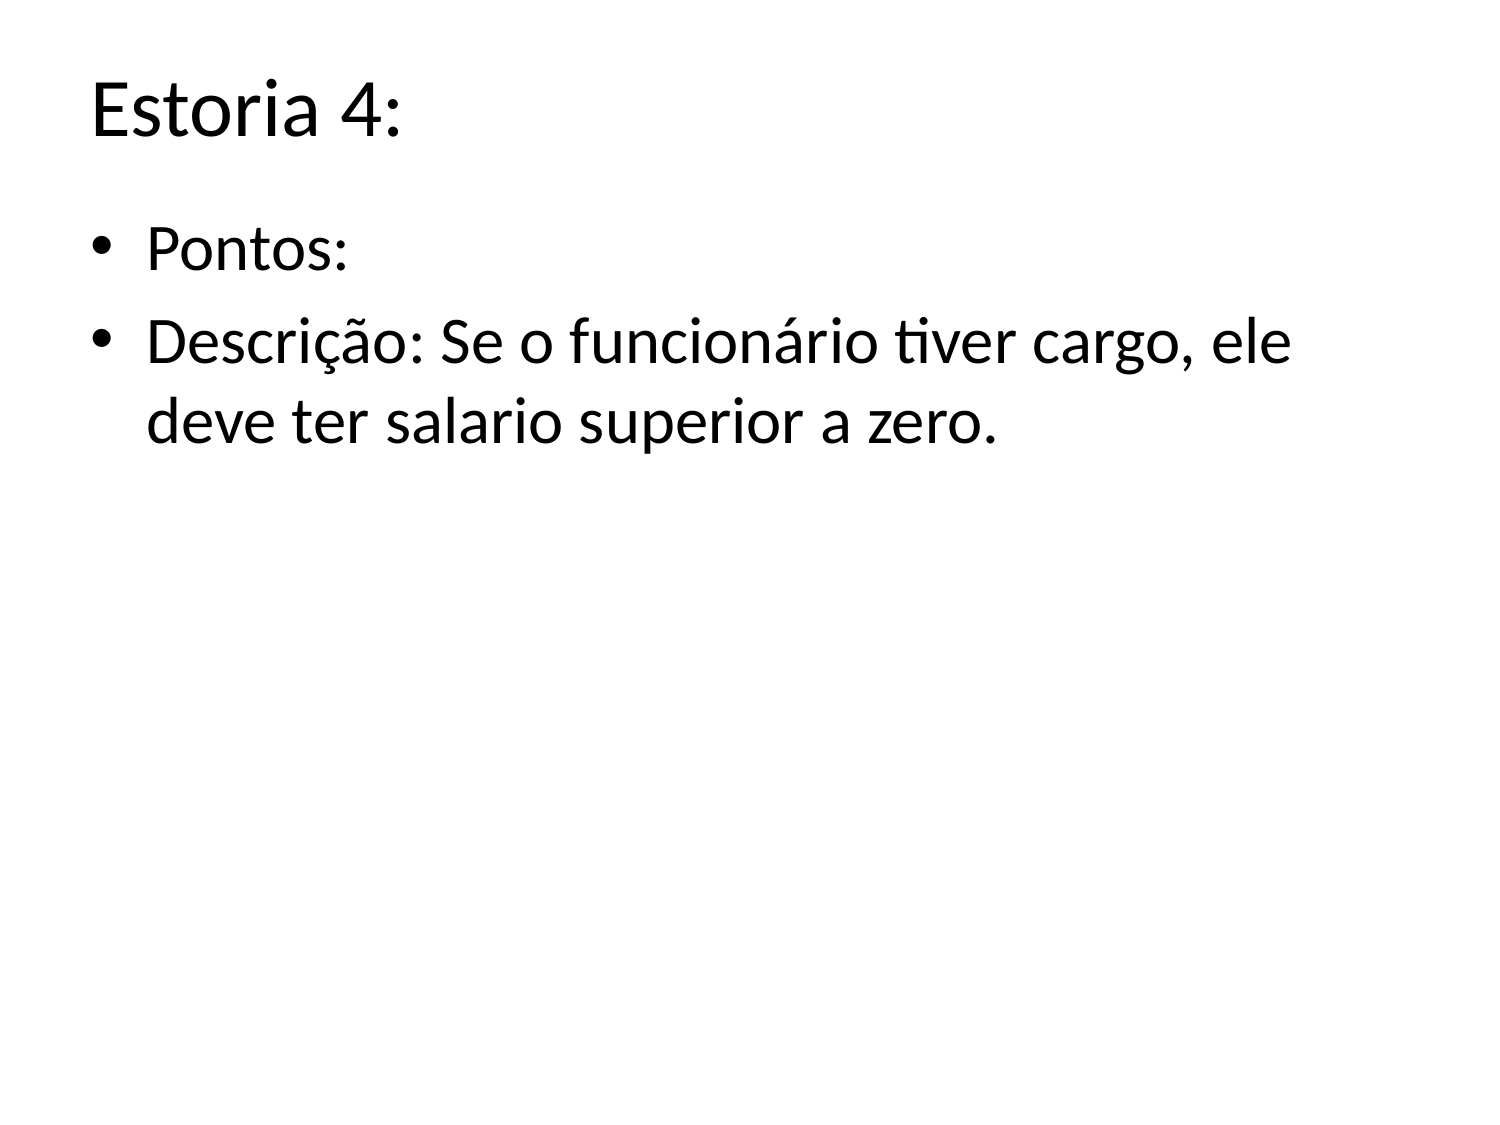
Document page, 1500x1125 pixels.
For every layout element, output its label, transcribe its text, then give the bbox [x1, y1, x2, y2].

title Estoria 4: [75, 45, 1425, 161]
list Pontos: Descrição: Se o funcionário tiver cargo, ele deve ter salario superior a zero. [75, 196, 1425, 1005]
